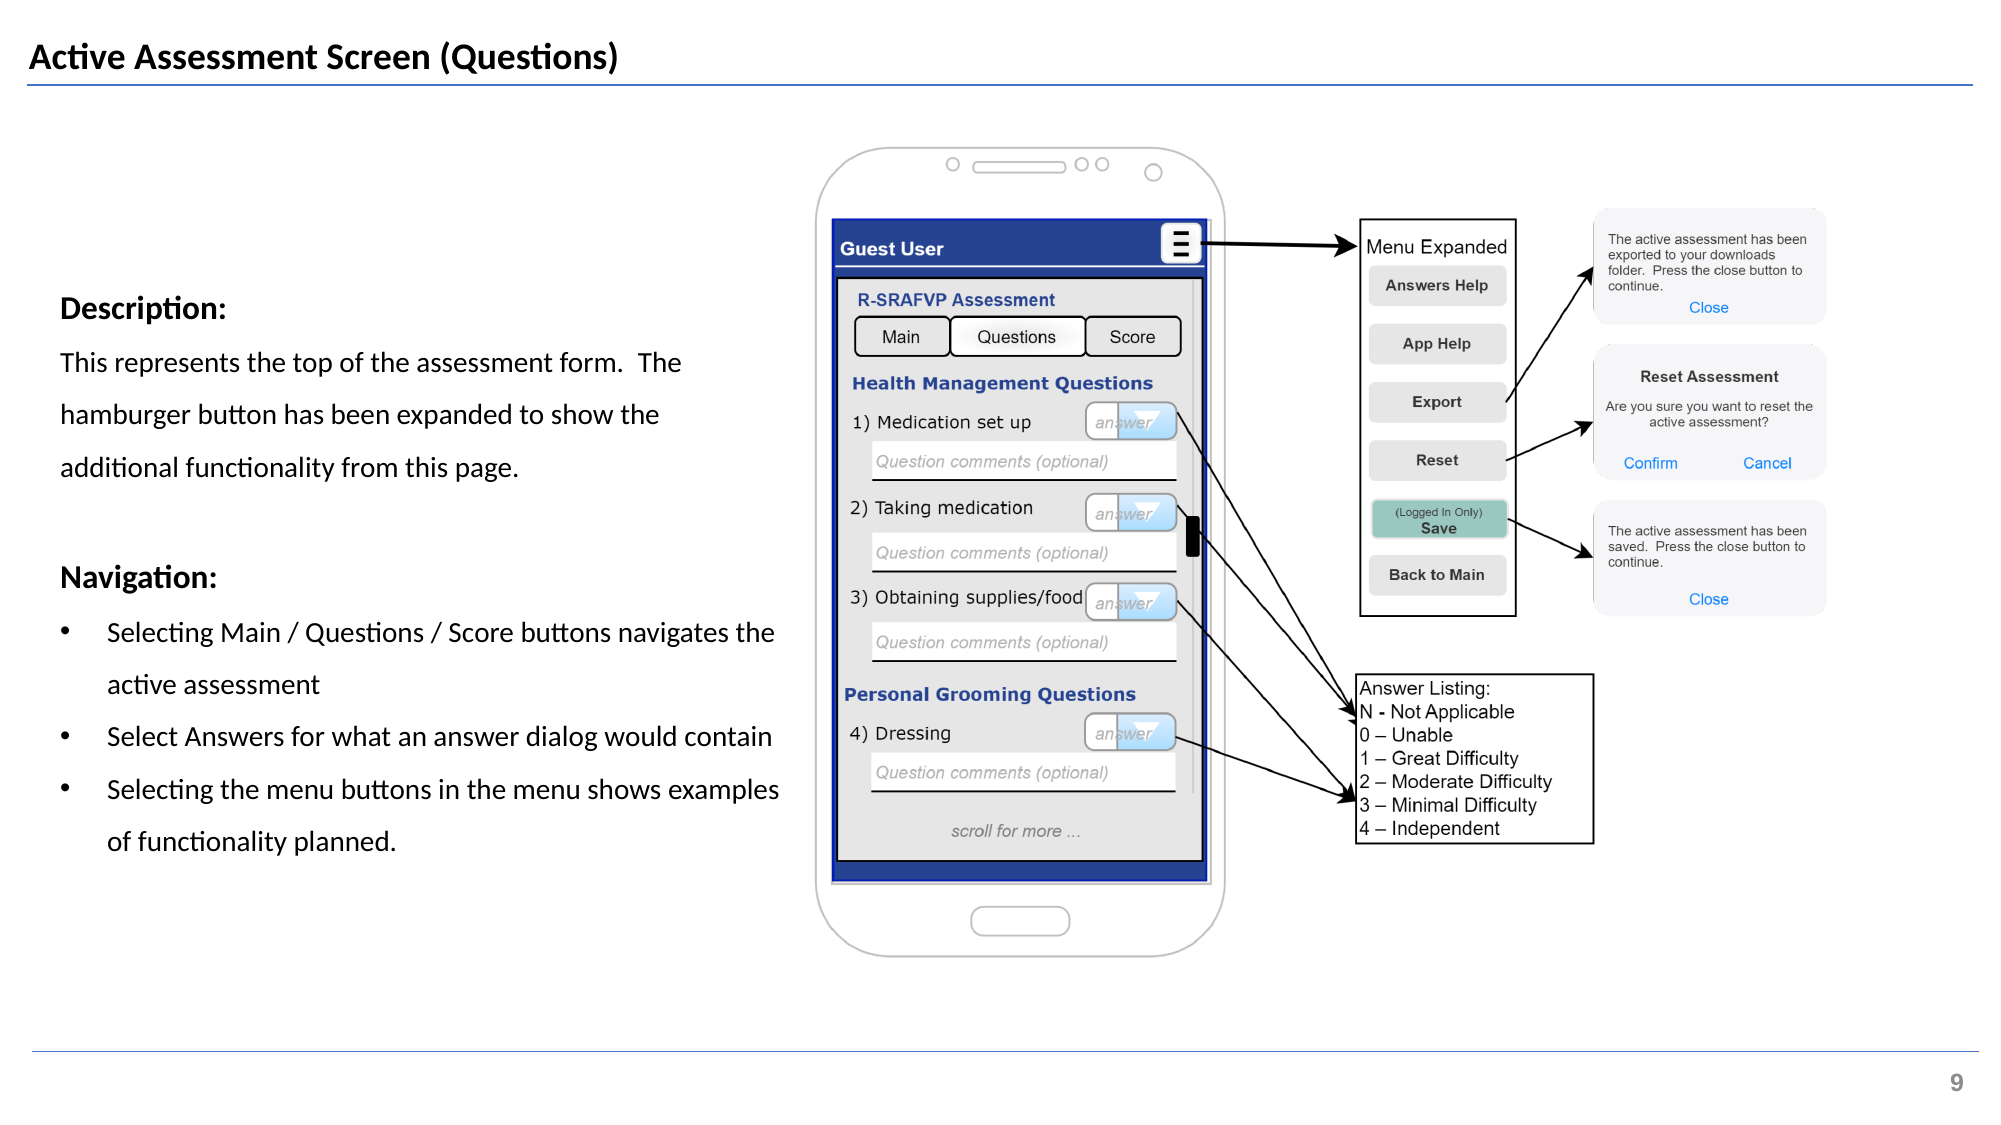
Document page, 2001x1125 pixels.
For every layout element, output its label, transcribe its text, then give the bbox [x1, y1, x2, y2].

text_box Description: This represents the top of the assessment form. The hamburger button has been expanded to show the additional functionality from this page. Navigation: Selecting Main / Questions / Score buttons navigates the active assessment Select Answers for what an answer dialog would contain Selecting the menu buttons in the menu shows examples of functionality planned. [45, 258, 795, 865]
picture [795, 127, 1847, 998]
text_box Active Assessment Screen (Questions) [14, 24, 1916, 85]
slide_number 9 [1866, 1052, 1979, 1112]
